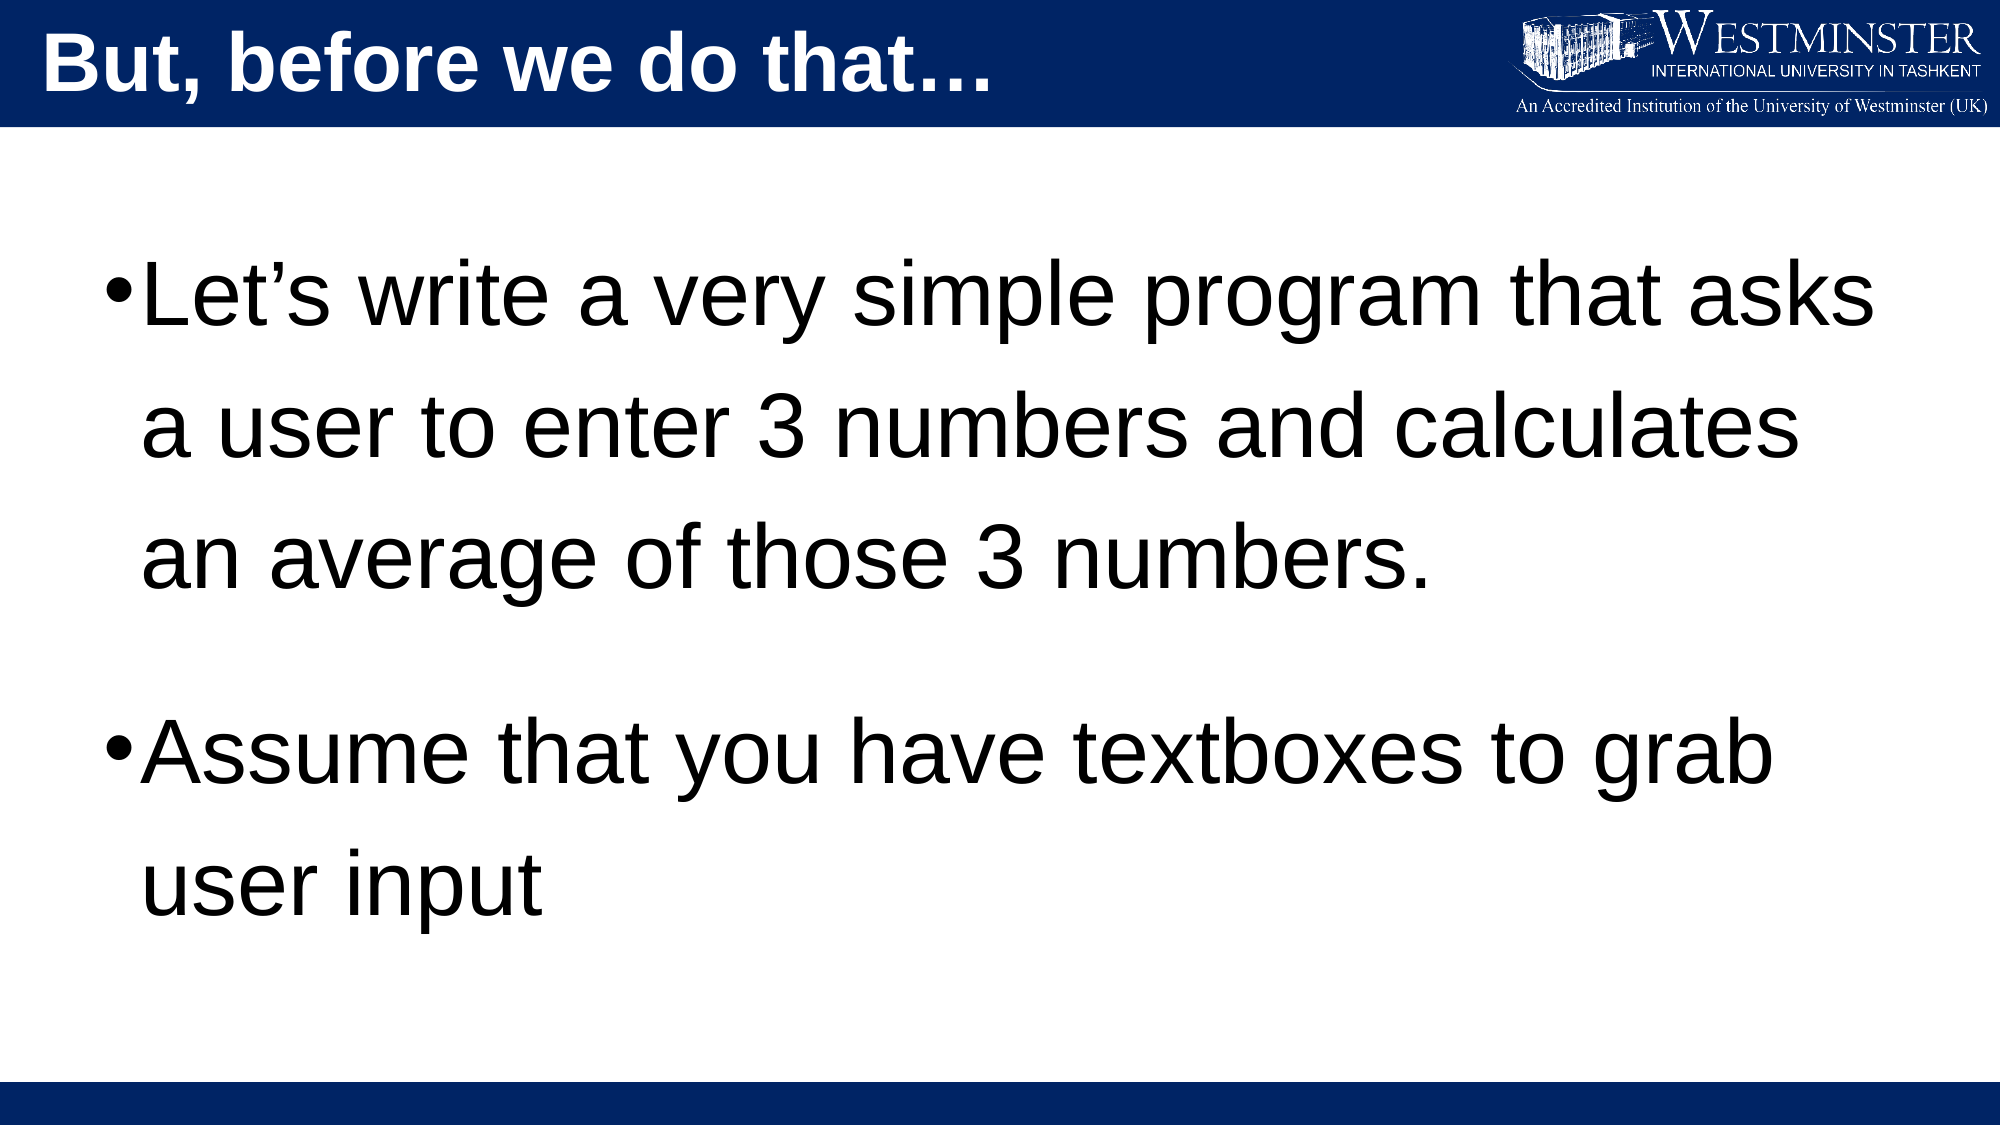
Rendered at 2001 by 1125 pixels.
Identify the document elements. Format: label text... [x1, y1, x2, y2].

picture [1506, 10, 1987, 116]
list Let’s write a very simple program that asks a user to enter 3 numbers and calculates an average of those 3 numbers. Assume that you have textboxes to grab user input [88, 204, 1925, 891]
list But, before we do that… [26, 21, 1200, 108]
